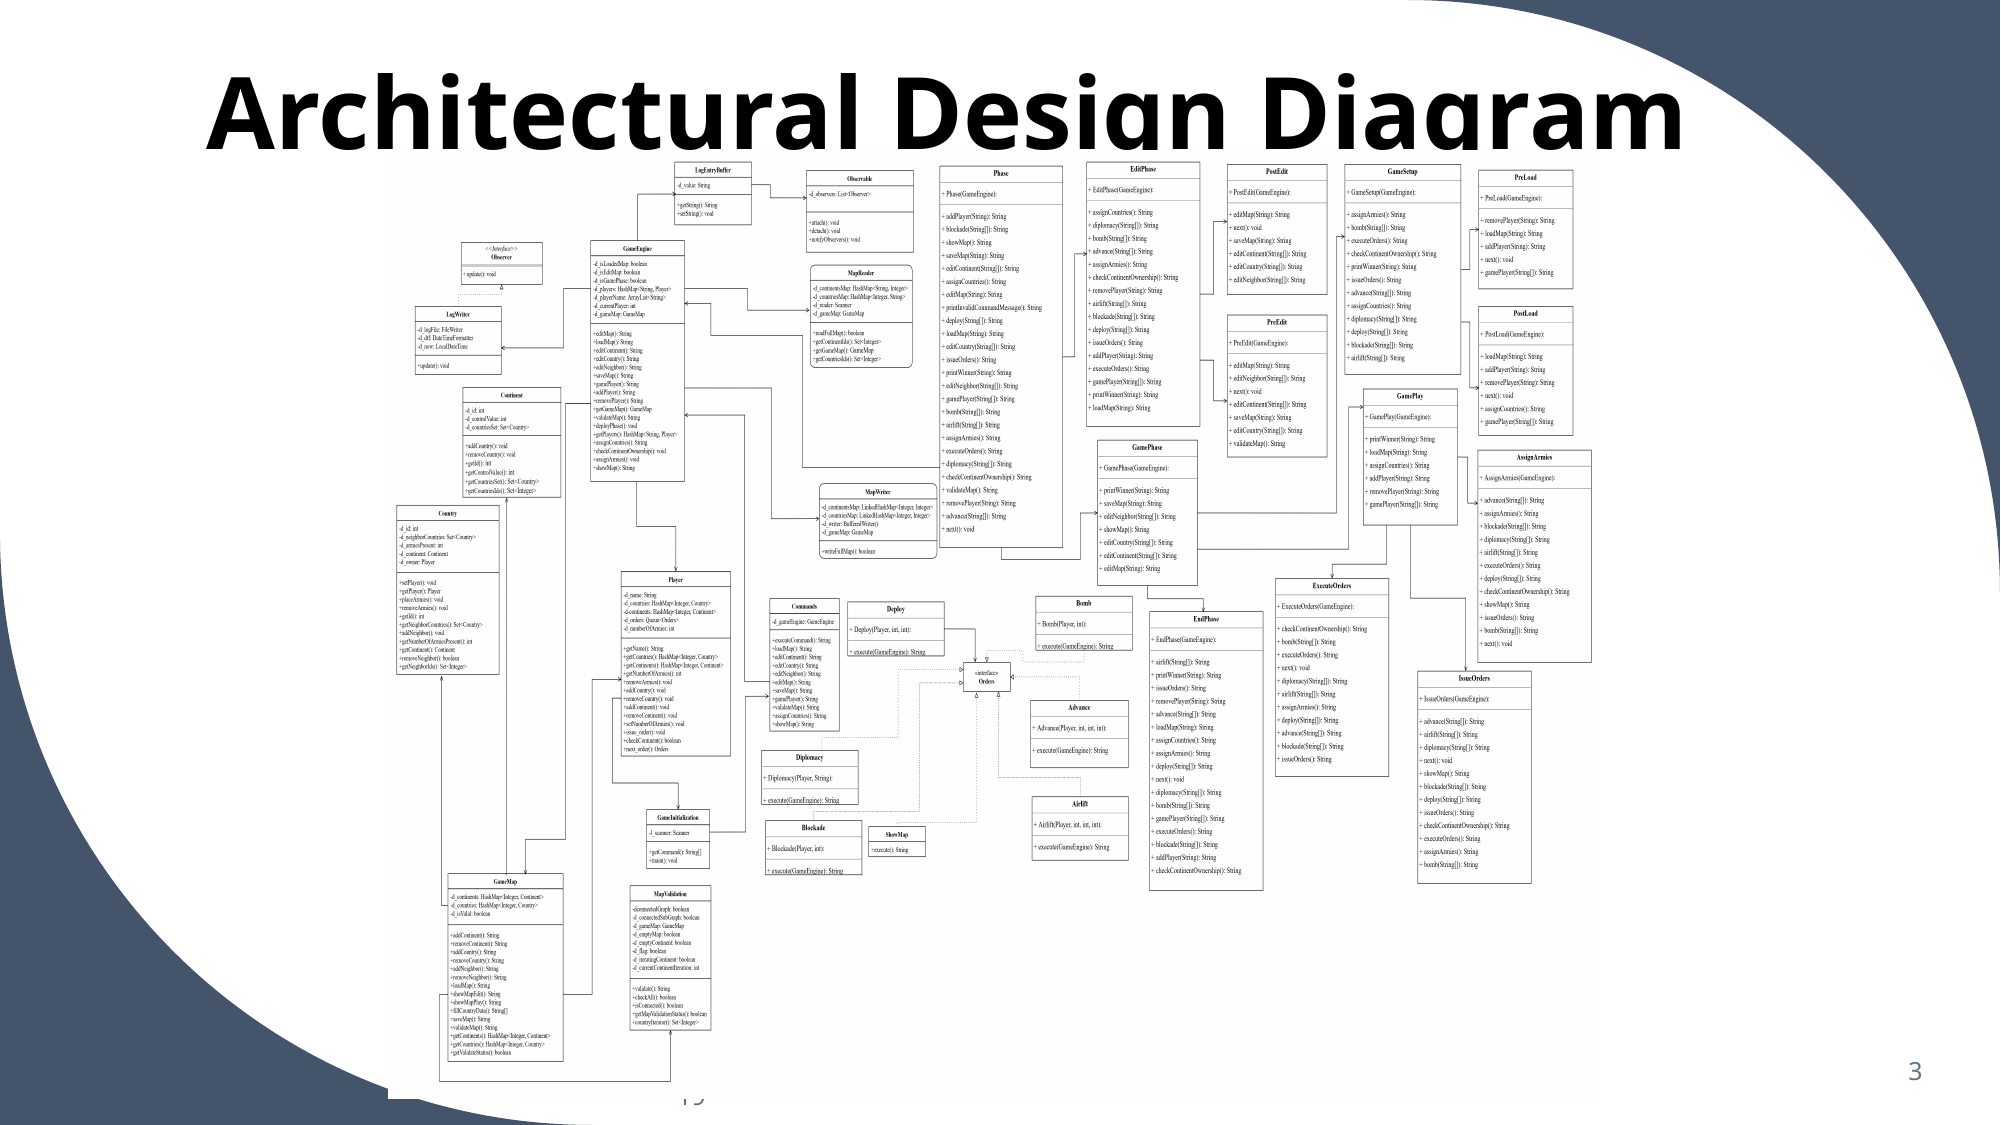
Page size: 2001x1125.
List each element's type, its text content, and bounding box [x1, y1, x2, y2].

title Architectural Design Diagram [191, 62, 1796, 179]
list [388, 150, 1600, 1099]
slide_number 3 [1665, 1042, 1938, 1103]
footer Advanced Programming Practices (SOEN 6441) – Team 19 [662, 1099, 1338, 1103]
